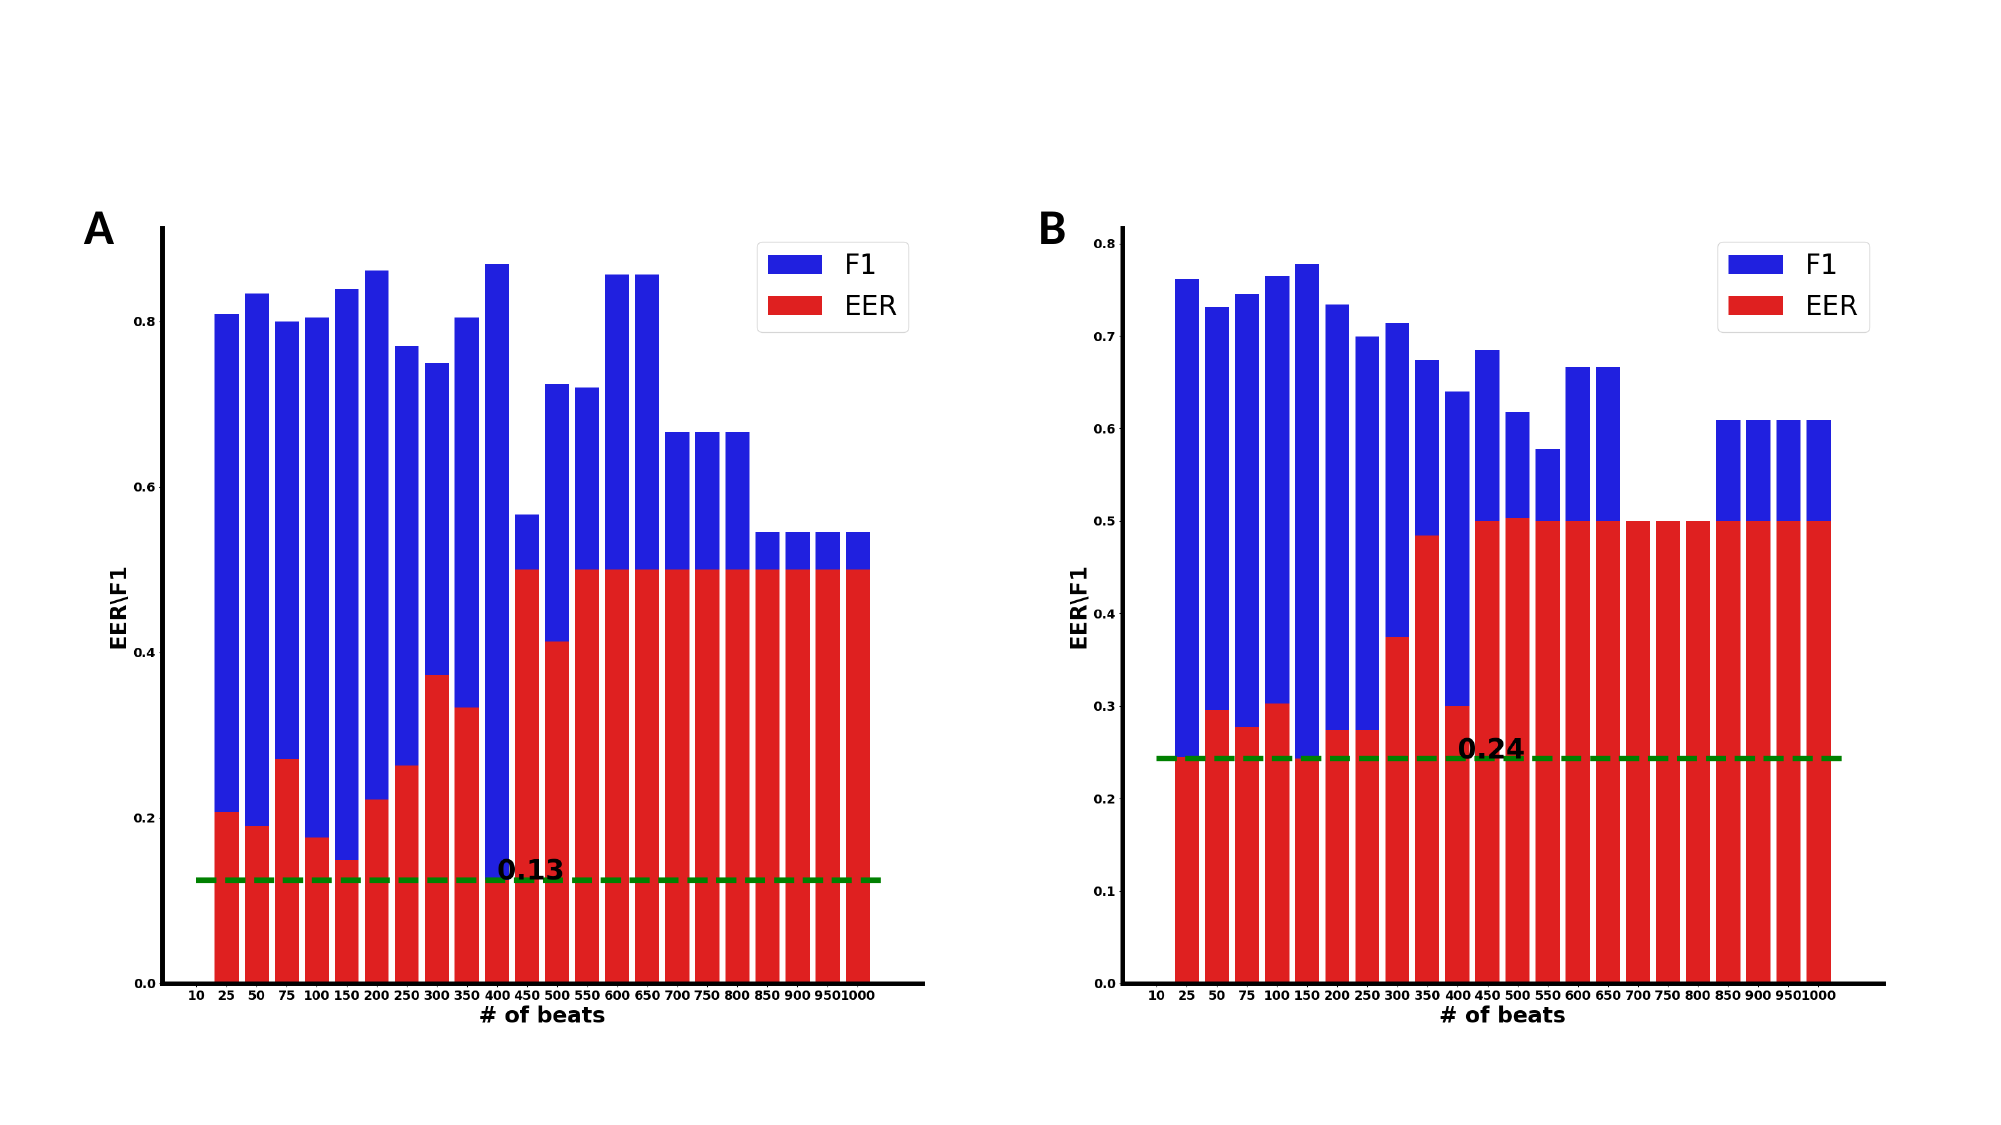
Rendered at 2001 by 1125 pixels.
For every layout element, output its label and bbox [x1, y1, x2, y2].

text_box [0, 110, 1981, 1091]
